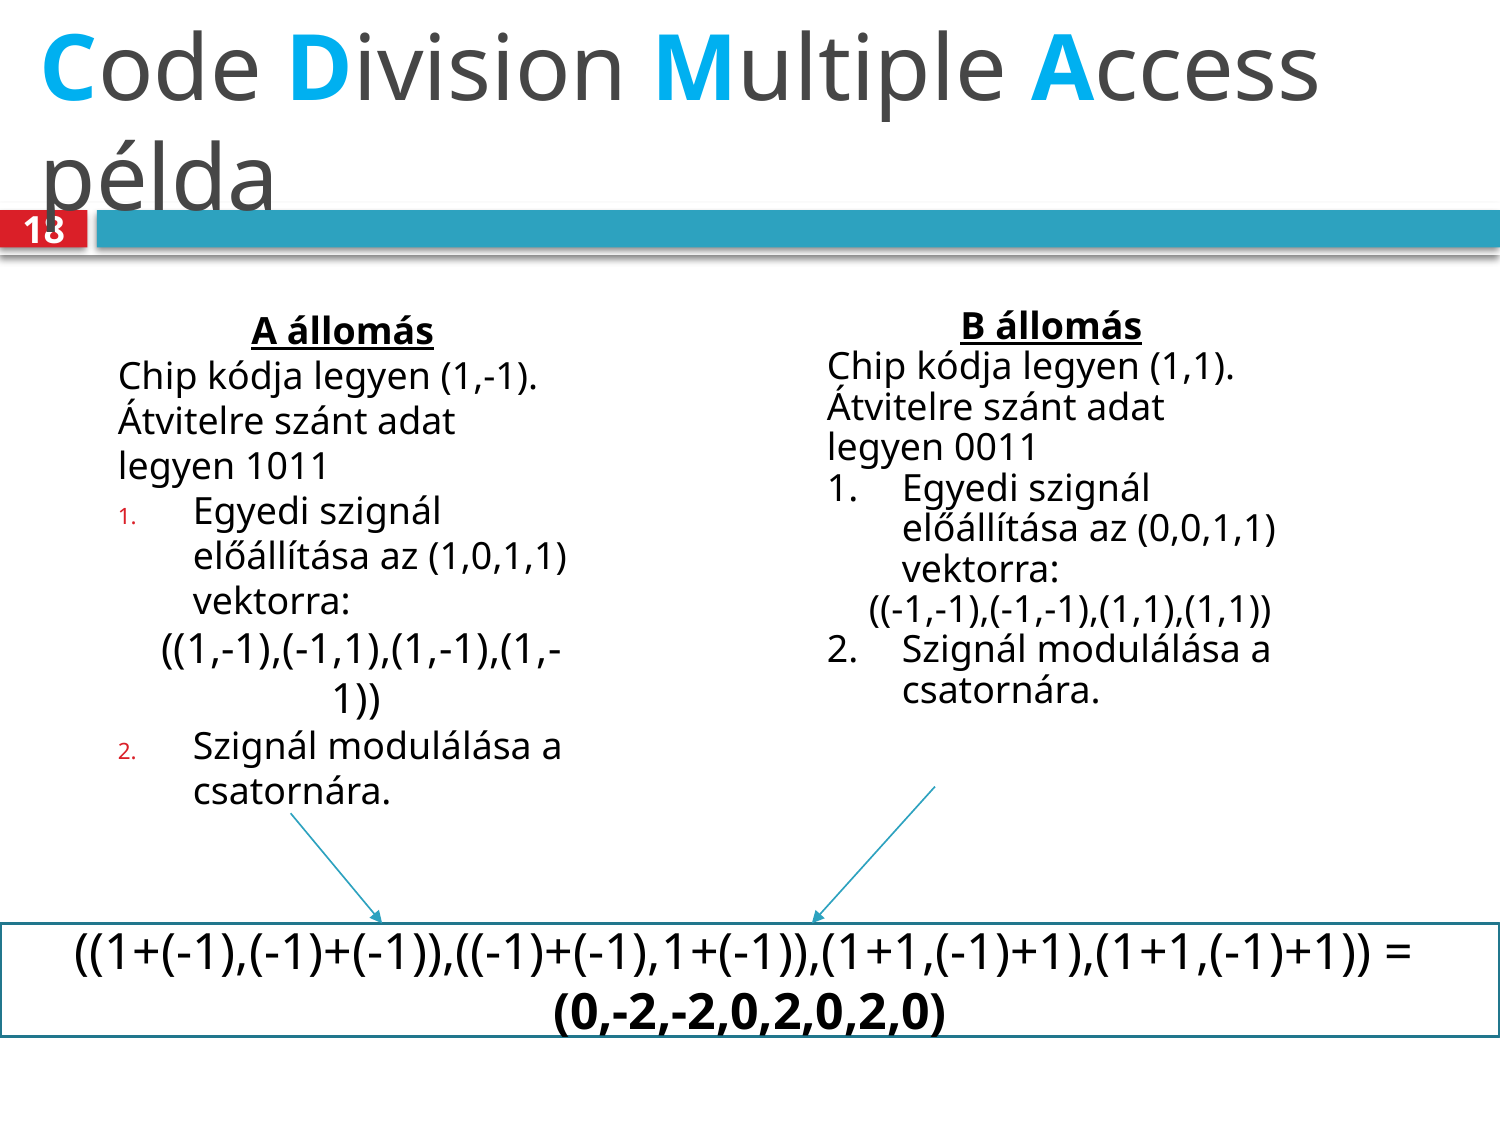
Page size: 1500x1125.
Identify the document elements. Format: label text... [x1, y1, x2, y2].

text_box B állomás Chip kódja legyen (1,1). Átvitelre szánt adat legyen 0011 Egyedi szignál előállítása az (0,0,1,1) vektorra: ((-1,-1),(-1,-1),(1,1),(1,1)) Szignál modulálása a csatornára. [811, 299, 1292, 634]
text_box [811, 786, 936, 924]
text_box ((1+(-1),(-1)+(-1)),((-1)+(-1),1+(-1)),(1+1,(-1)+1),(1+1,(-1)+1)) = (0,-2,-2,0,2,0,2,0) [0, 922, 1500, 1038]
title Code Division Multiple Access példa [24, 37, 1475, 200]
slide_number 18 [0, 206, 88, 257]
list A állomás Chip kódja legyen (1,-1). Átvitelre szánt adat legyen 1011 Egyedi szignál előállítása az (1,0,1,1) vektorra: ((1,-1),(-1,1),(1,-1),(1,-1)) Szignál modulálása a csatornára. [103, 299, 583, 634]
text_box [290, 812, 383, 924]
